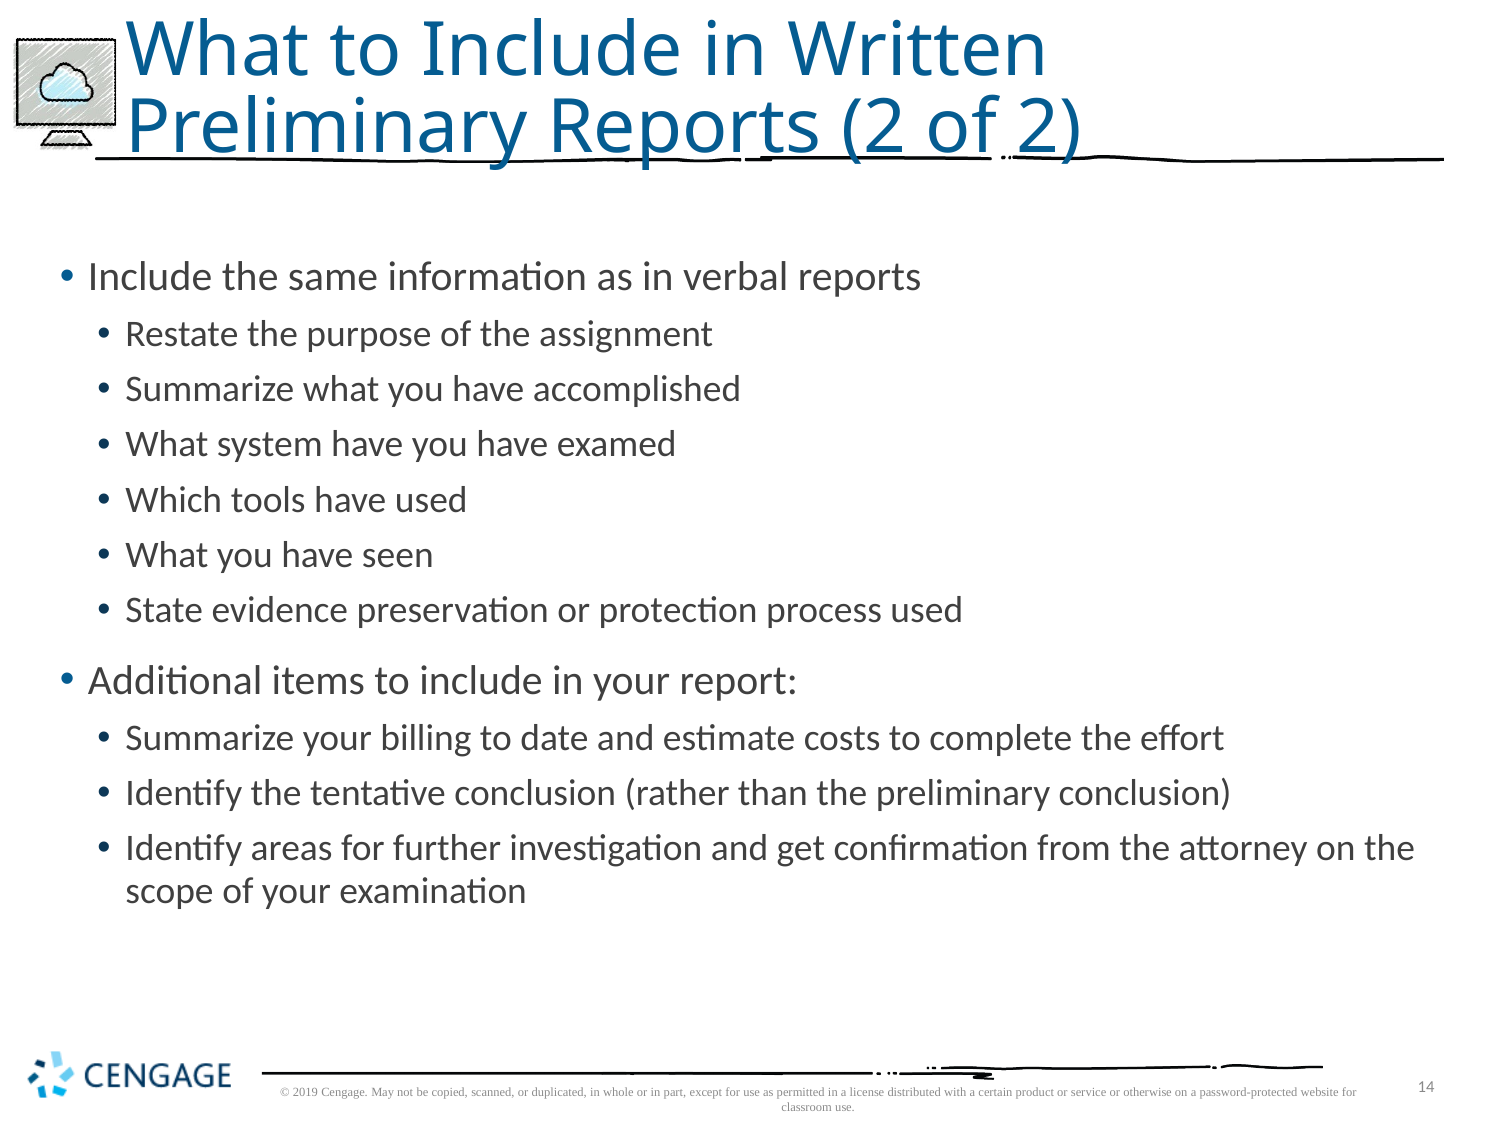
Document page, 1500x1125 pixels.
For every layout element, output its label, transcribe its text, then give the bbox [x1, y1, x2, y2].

picture [95, 155, 125, 163]
title What to Include in Written Preliminary Reports (2 of 2) [125, 13, 1442, 169]
footer © 2019 Cengage. May not be copied, scanned, or duplicated, in whole or in part, except for use as permitted in a license distributed with a certain product or service or otherwise on a password-protected website for classroom use. [261, 1079, 1375, 1120]
picture [7, 1037, 244, 1111]
picture [12, 36, 117, 151]
list Include the same information as in verbal reports Restate the purpose of the assignment Summarize what you have accomplished What system have you have examed Which tools have used What you have seen State evidence preservation or protection process used Additional items to include in your report: Summarize your billing to date and estimate costs to complete the effort Identify the tentative conclusion (rather than the preliminary conclusion) Identify areas for further investigation and get confirmation from the attorney on the scope of your examination [59, 252, 1441, 920]
picture [261, 1064, 1323, 1079]
